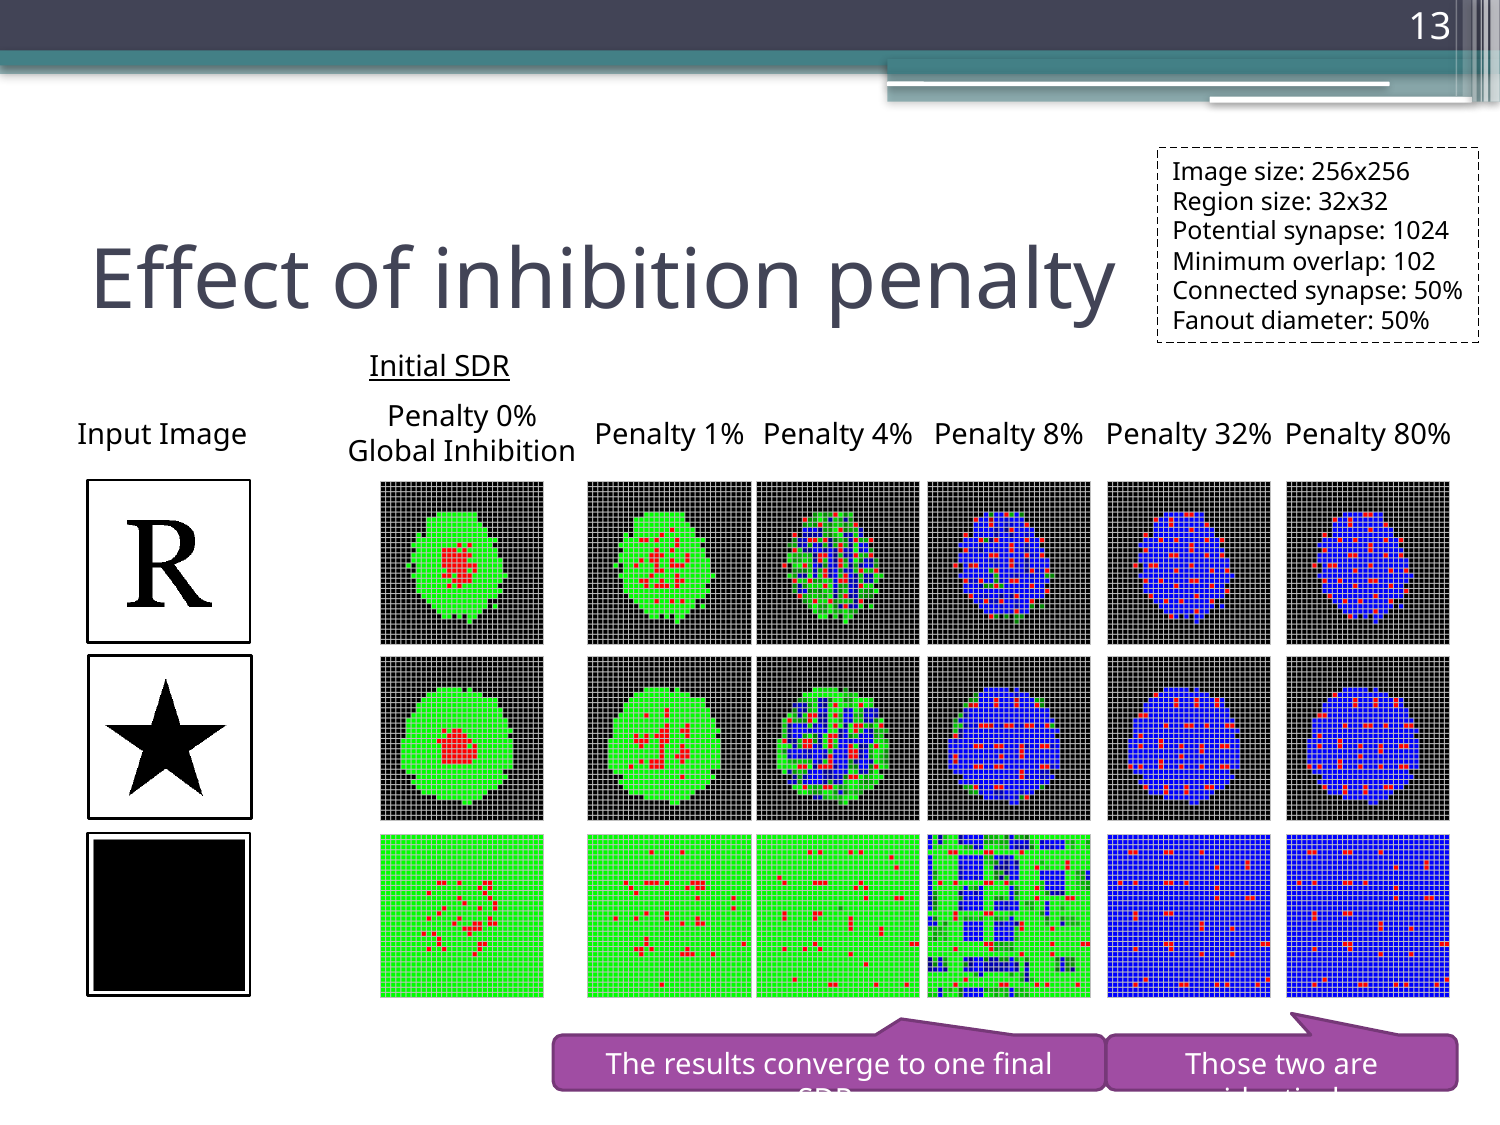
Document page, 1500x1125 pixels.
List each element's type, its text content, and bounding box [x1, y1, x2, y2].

picture [380, 656, 544, 821]
picture [587, 481, 752, 645]
text_box Penalty 4% [748, 407, 919, 458]
picture [587, 834, 752, 998]
text_box Penalty 32% [1099, 407, 1269, 458]
text_box Input Image [62, 407, 263, 458]
text_box Those two are identical [1106, 1011, 1459, 1092]
picture [88, 481, 249, 642]
picture [1107, 481, 1271, 645]
picture [927, 834, 1091, 998]
slide_number 13 [1341, 0, 1466, 61]
picture [756, 481, 920, 645]
text_box The results converge to one final SDR. [551, 1017, 1108, 1092]
picture [1286, 656, 1451, 821]
picture [90, 656, 251, 818]
text_box Initial SDR [354, 340, 525, 390]
picture [756, 834, 920, 998]
picture [88, 834, 249, 995]
text_box Penalty 8% [919, 407, 1099, 458]
picture [1286, 481, 1451, 645]
picture [756, 656, 920, 821]
text_box Image size: 256x256 Region size: 32x32 Potential synapse: 1024 Minimum overlap: 102 Connected synapse: 50% Fanout diameter: 50% [1157, 147, 1479, 343]
picture [927, 481, 1091, 645]
picture [587, 656, 752, 821]
picture [1107, 834, 1271, 998]
text_box Penalty 1% [592, 407, 748, 458]
text_box Penalty 80% [1269, 407, 1467, 458]
picture [927, 656, 1091, 821]
text_box Penalty 0% Global Inhibition [332, 390, 592, 475]
title Effect of inhibition penalty [75, 187, 1425, 363]
picture [1107, 656, 1271, 821]
picture [380, 834, 544, 998]
picture [380, 481, 544, 645]
picture [1286, 834, 1451, 998]
